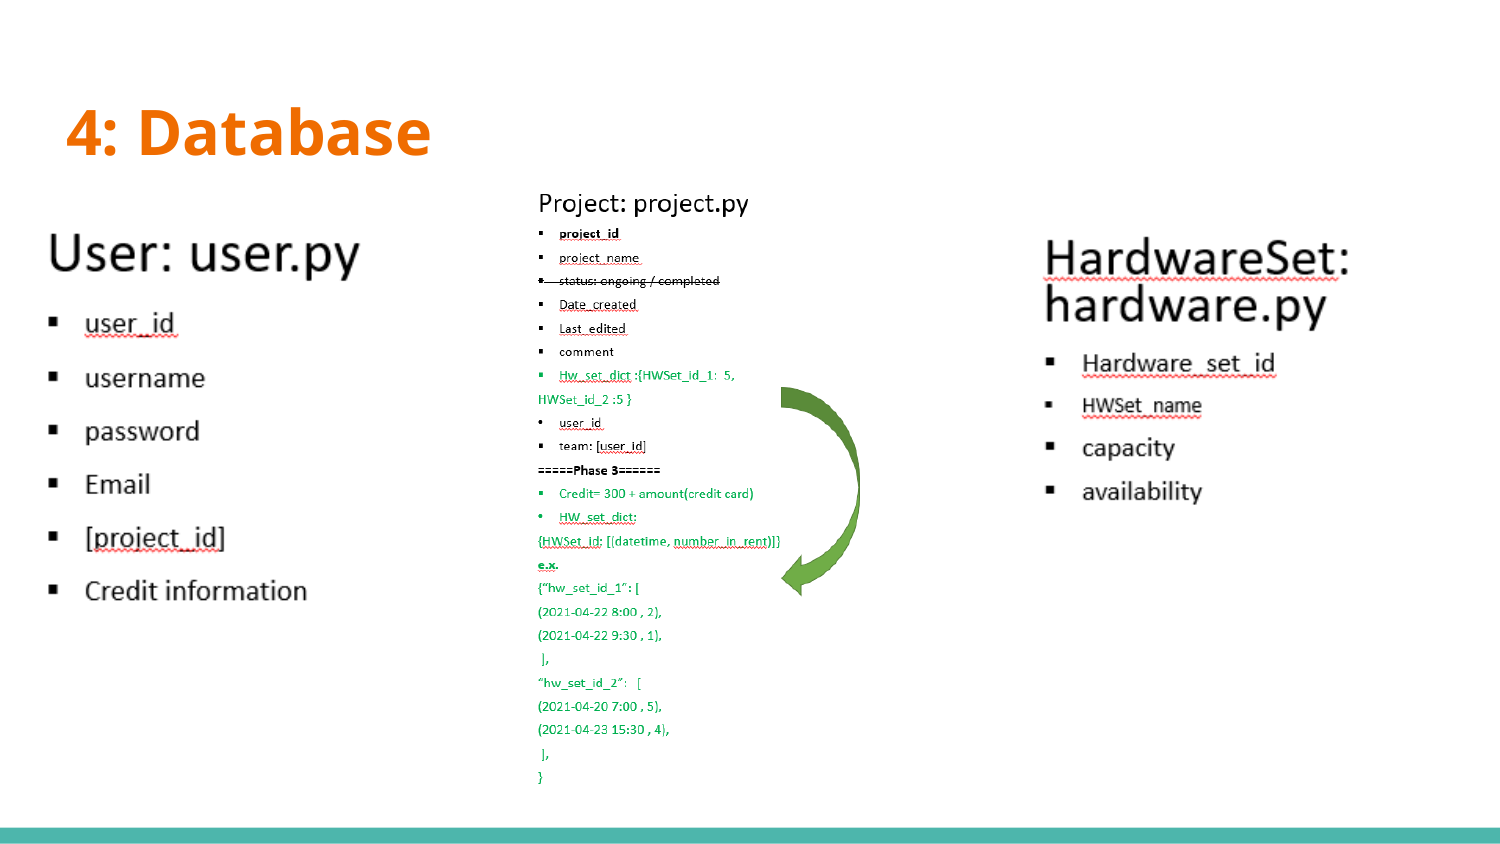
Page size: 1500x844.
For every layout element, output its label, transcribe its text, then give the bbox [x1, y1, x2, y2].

picture [1015, 220, 1401, 544]
picture [30, 220, 376, 624]
title 4: Database [51, 72, 1449, 189]
picture [523, 188, 869, 794]
